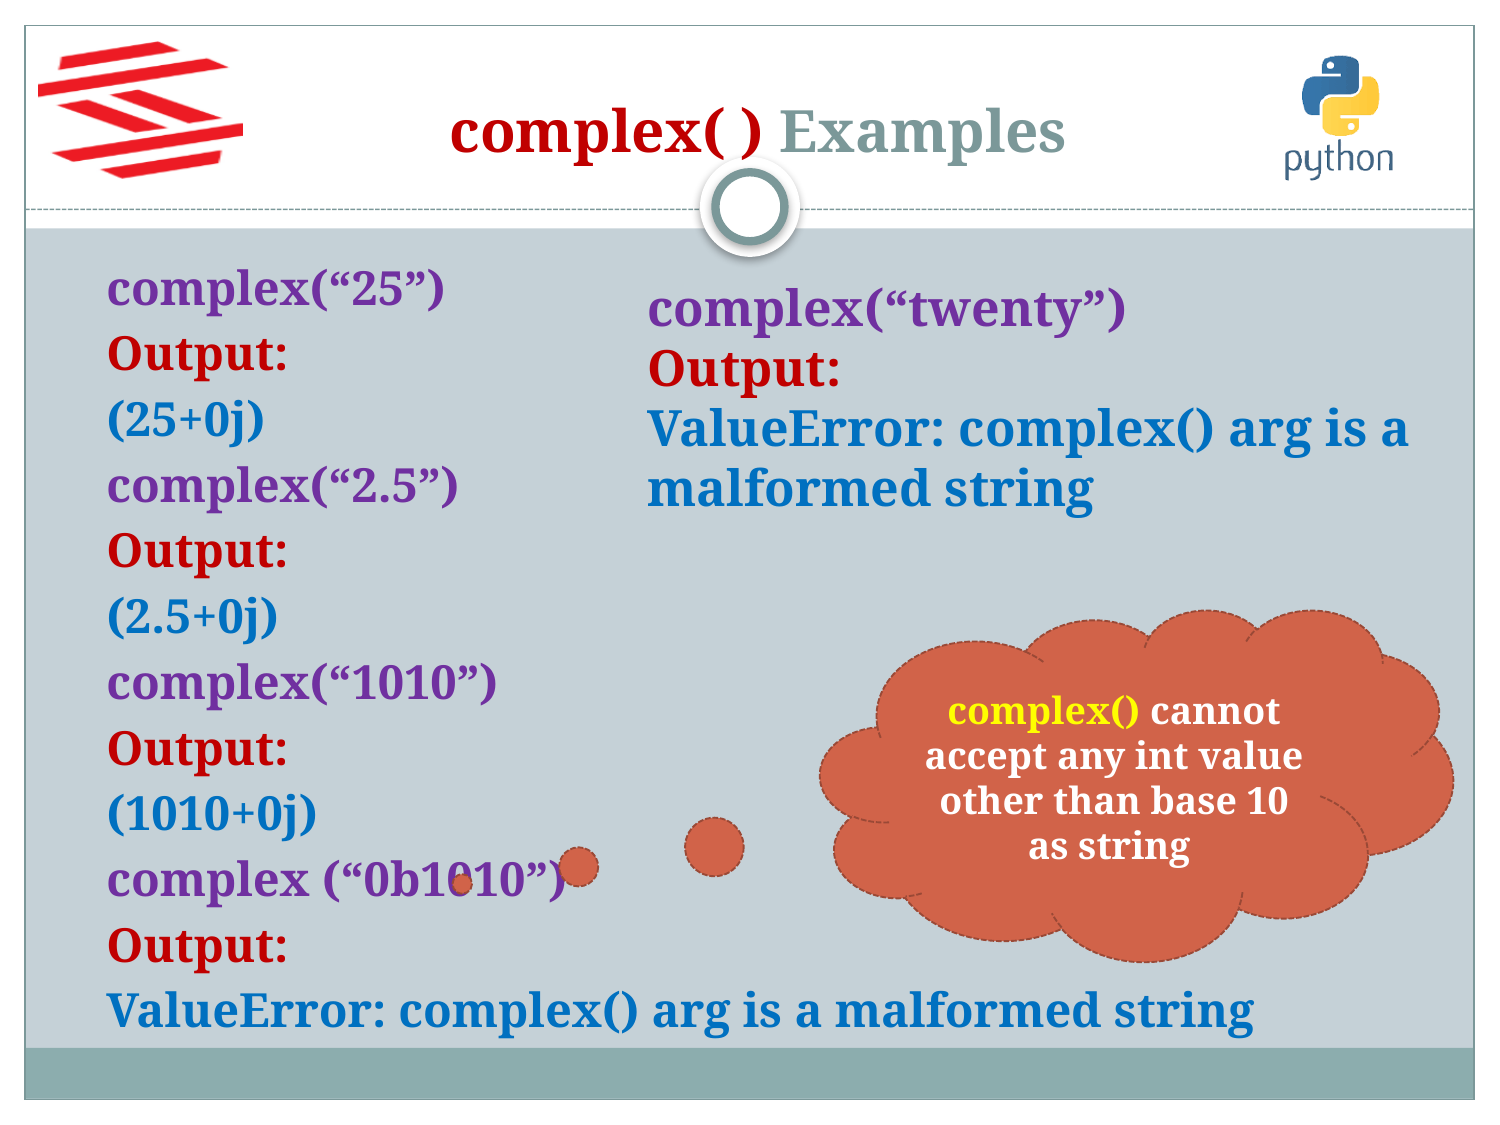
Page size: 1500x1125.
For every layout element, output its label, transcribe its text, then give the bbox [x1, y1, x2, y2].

list complex(“25”) Output: (25+0j) complex(“2.5”) Output: (2.5+0j) complex(“1010”) Output: (1010+0j) complex (“0b1010”) Output: ValueError: complex() arg is a malformed string [49, 250, 1445, 1047]
text_box complex() cannot accept any int value other than base 10 as string [558, 846, 600, 888]
text_box complex(“twenty”) Output: ValueError: complex() arg is a malformed string [632, 269, 1442, 525]
text_box complex() cannot accept any int value other than base 10 as string [684, 816, 745, 878]
title complex( ) Examples [248, 46, 1459, 172]
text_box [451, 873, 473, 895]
text_box complex() cannot accept any int value other than base 10 as string [818, 609, 1455, 964]
picture [1206, 53, 1471, 186]
picture [37, 40, 243, 185]
